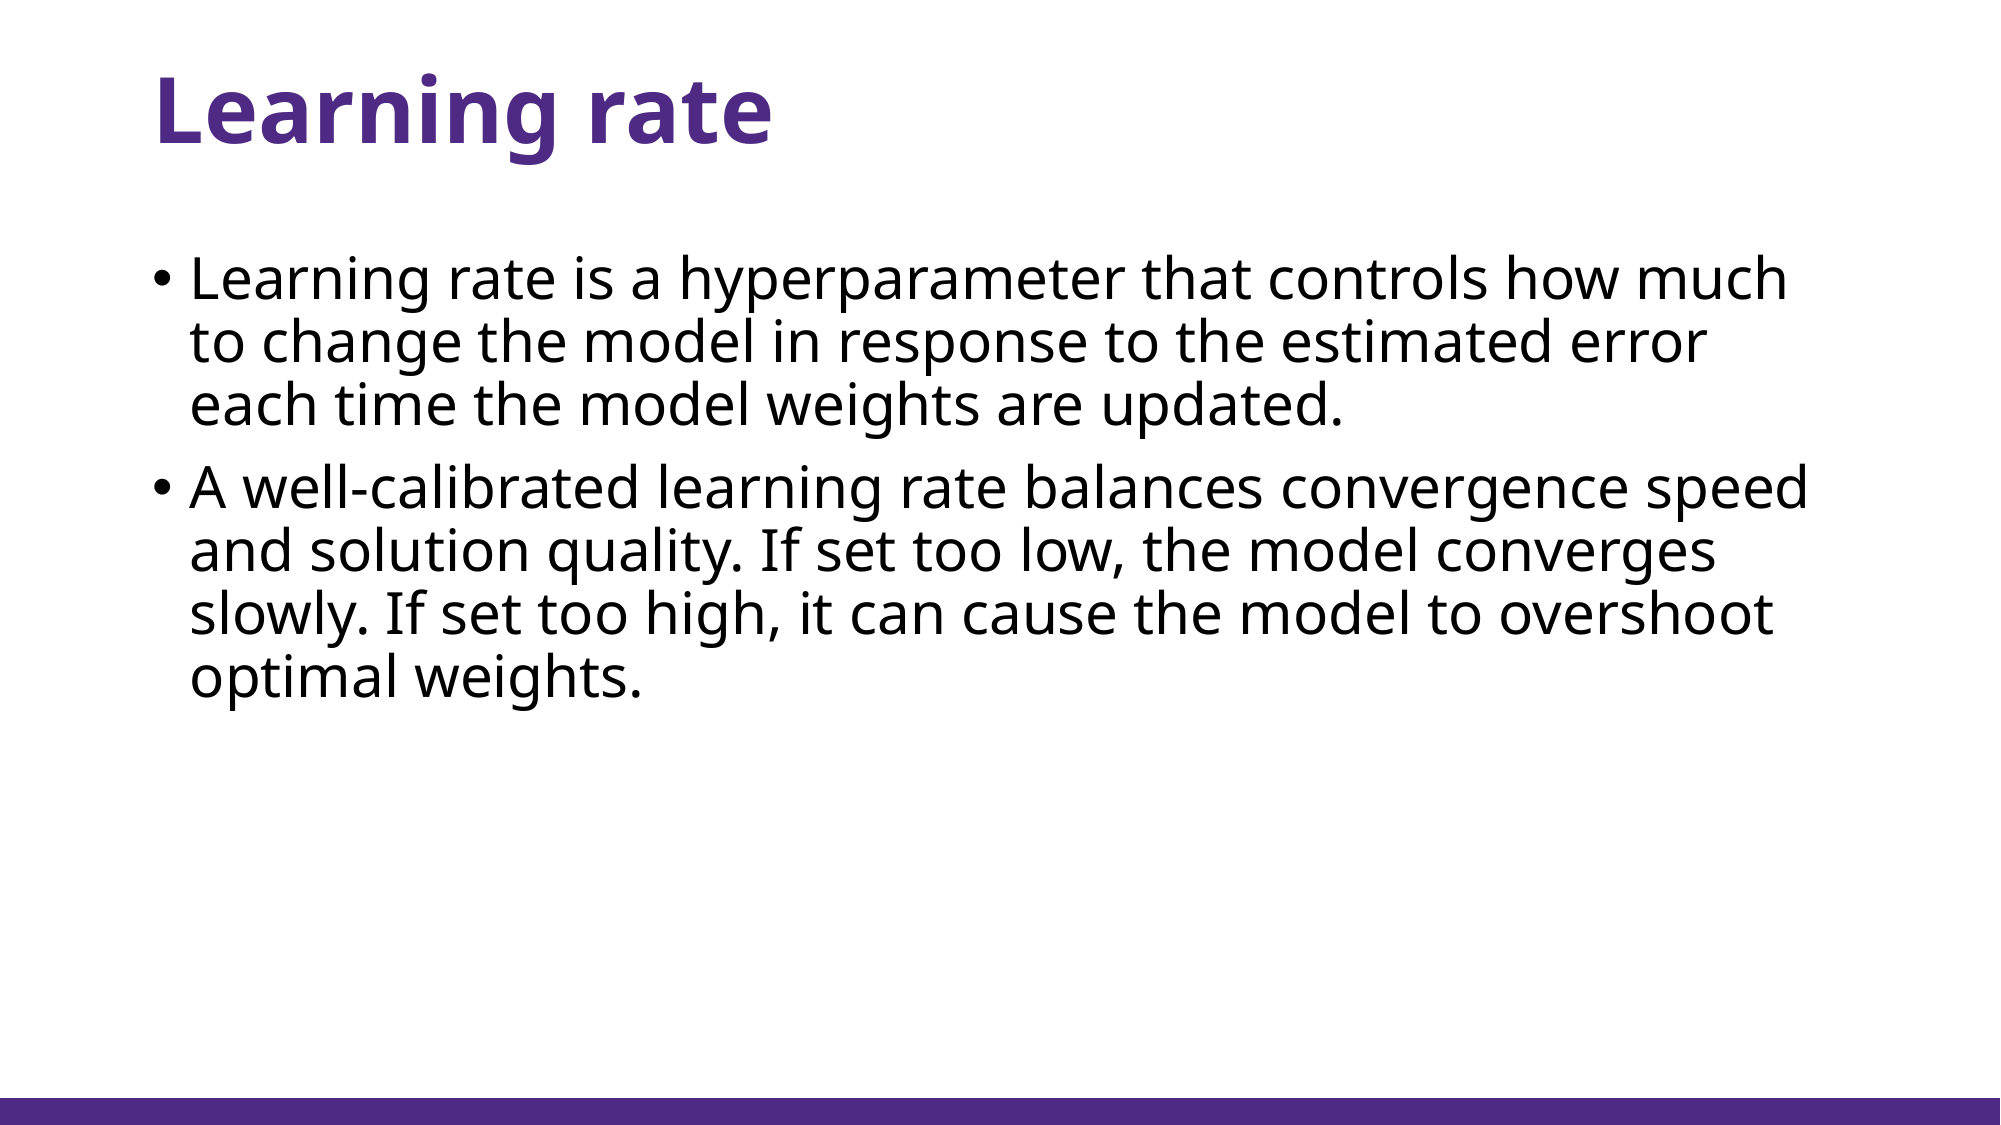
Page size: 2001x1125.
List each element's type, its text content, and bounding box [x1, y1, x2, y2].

list Learning rate is a hyperparameter that controls how much to change the model in response to the estimated error each time the model weights are updated. A well-calibrated learning rate balances convergence speed and solution quality. If set too low, the model converges slowly. If set too high, it can cause the model to overshoot optimal weights. [137, 241, 1863, 1014]
title Learning rate [137, 39, 1863, 188]
